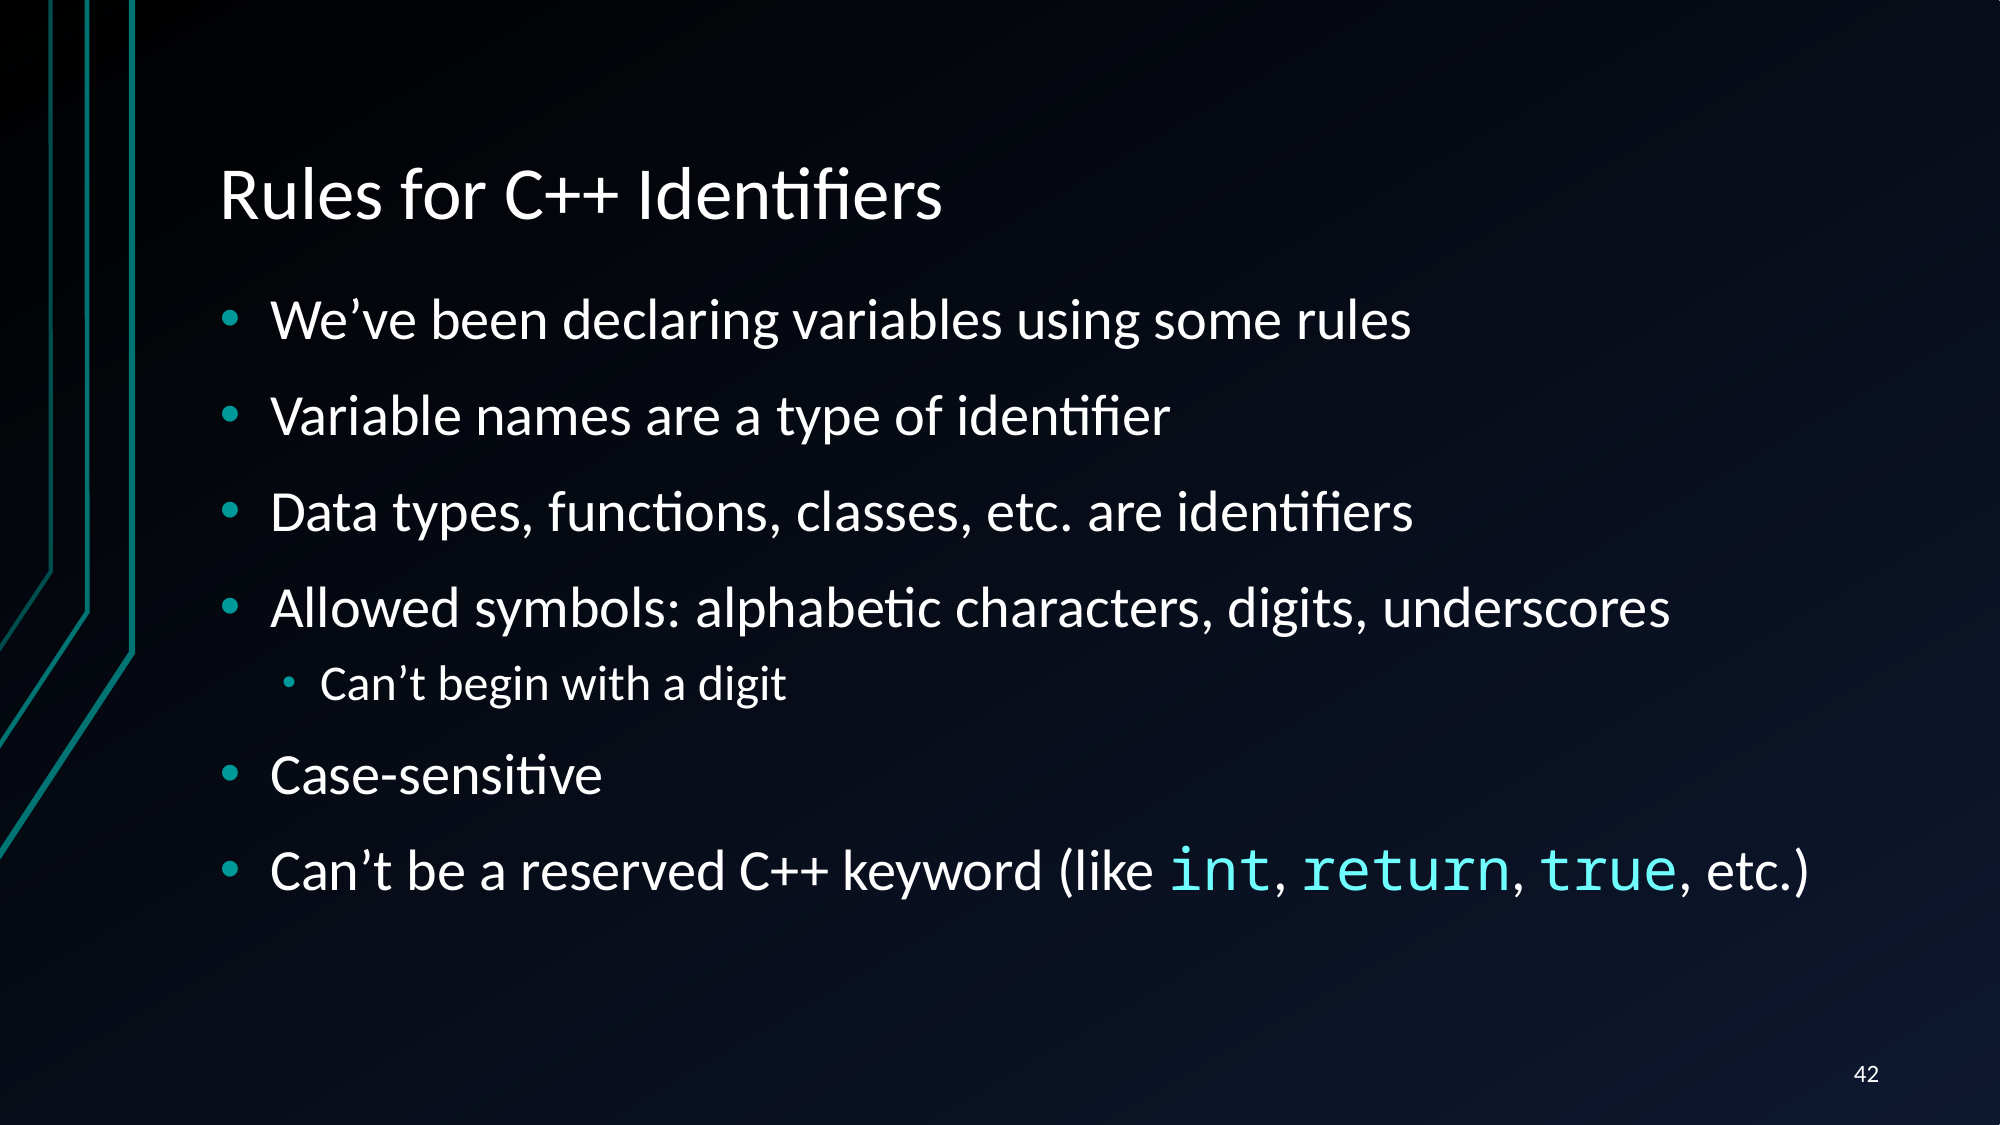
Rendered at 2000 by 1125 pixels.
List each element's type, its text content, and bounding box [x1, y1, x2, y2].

title Rules for C++ Identifiers [199, 45, 1900, 246]
slide_number 42 [1732, 1042, 1900, 1103]
list We’ve been declaring variables using some rules Variable names are a type of identifier Data types, functions, classes, etc. are identifiers Allowed symbols: alphabetic characters, digits, underscores Can’t begin with a digit Case-sensitive Can’t be a reserved C++ keyword (like int, return, true, etc.) [199, 279, 1900, 1012]
